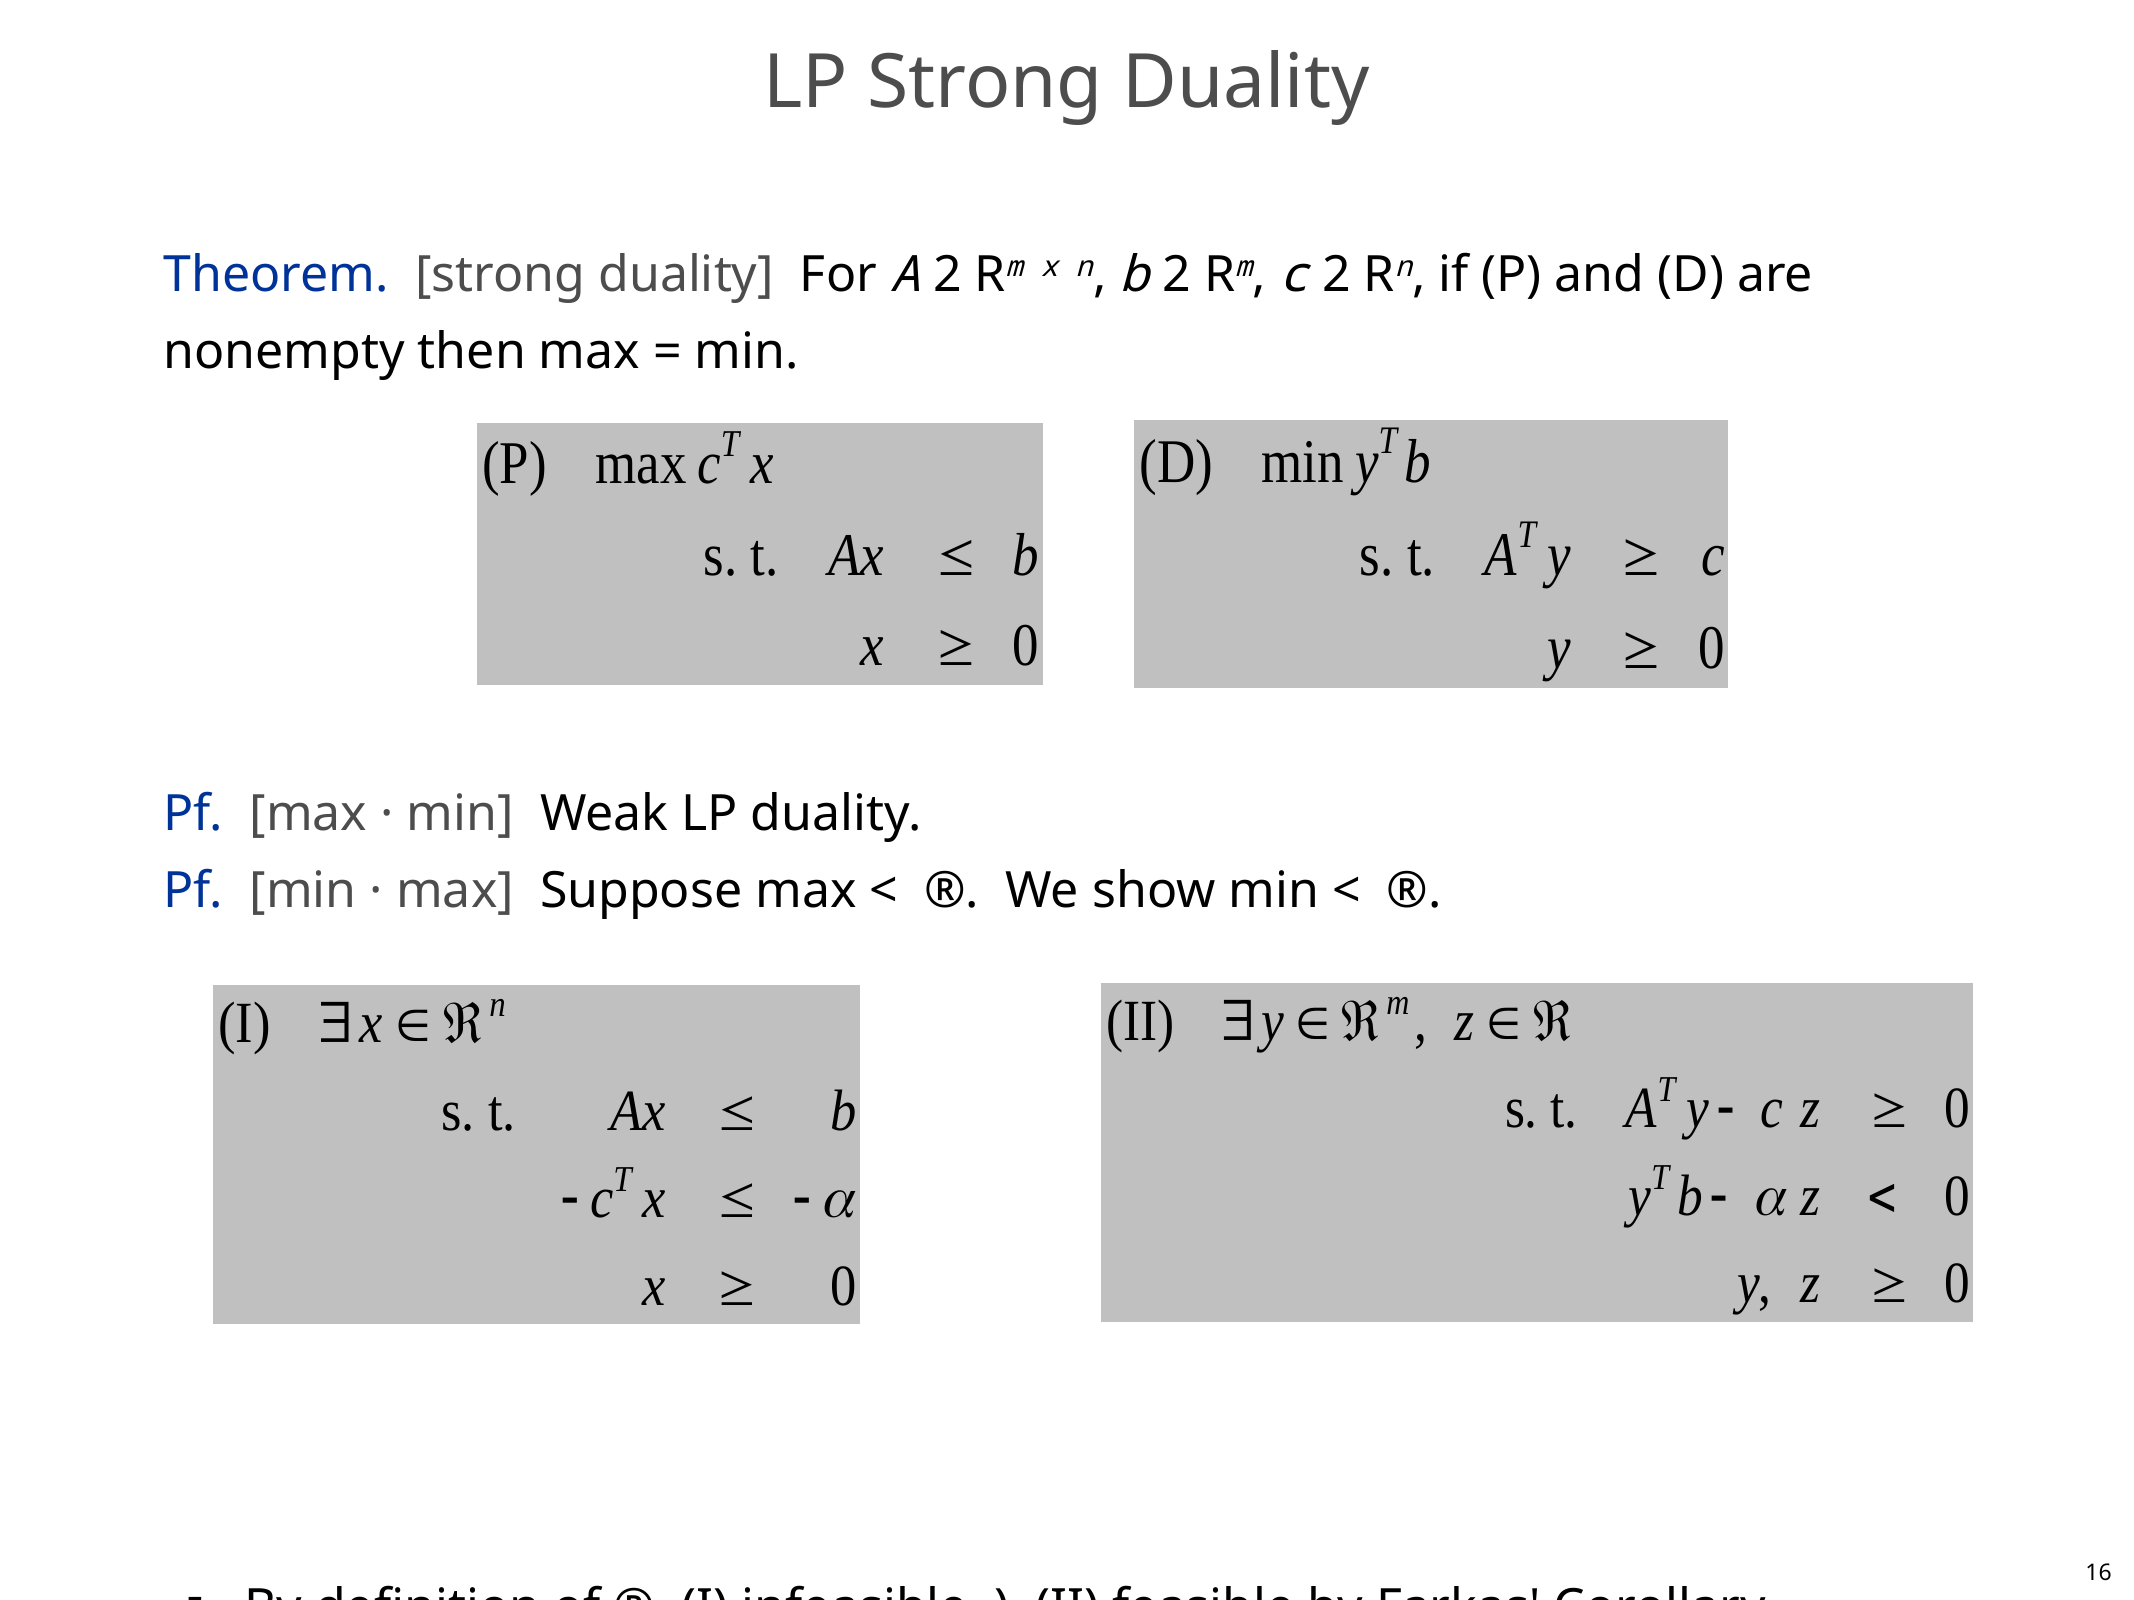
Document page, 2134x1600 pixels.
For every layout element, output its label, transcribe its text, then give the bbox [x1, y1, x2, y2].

slide_number 16 [1688, 1546, 2134, 1600]
title LP Strong Duality [0, 35, 2134, 143]
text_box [1101, 982, 1974, 1323]
list Theorem. [strong duality] For A 2 Rm x n, b 2 Rm, c 2 Rn, if (P) and (D) are nonempty then max = min. Pf. [max · min] Weak LP duality. Pf. [min · max] Suppose max < ®. We show min < ®. By definition of ®, (I) infeasible ) (II) feasible by Farkas' Corollary. [141, 213, 2027, 1476]
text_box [212, 984, 861, 1325]
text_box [477, 423, 1044, 686]
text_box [1134, 419, 1728, 689]
